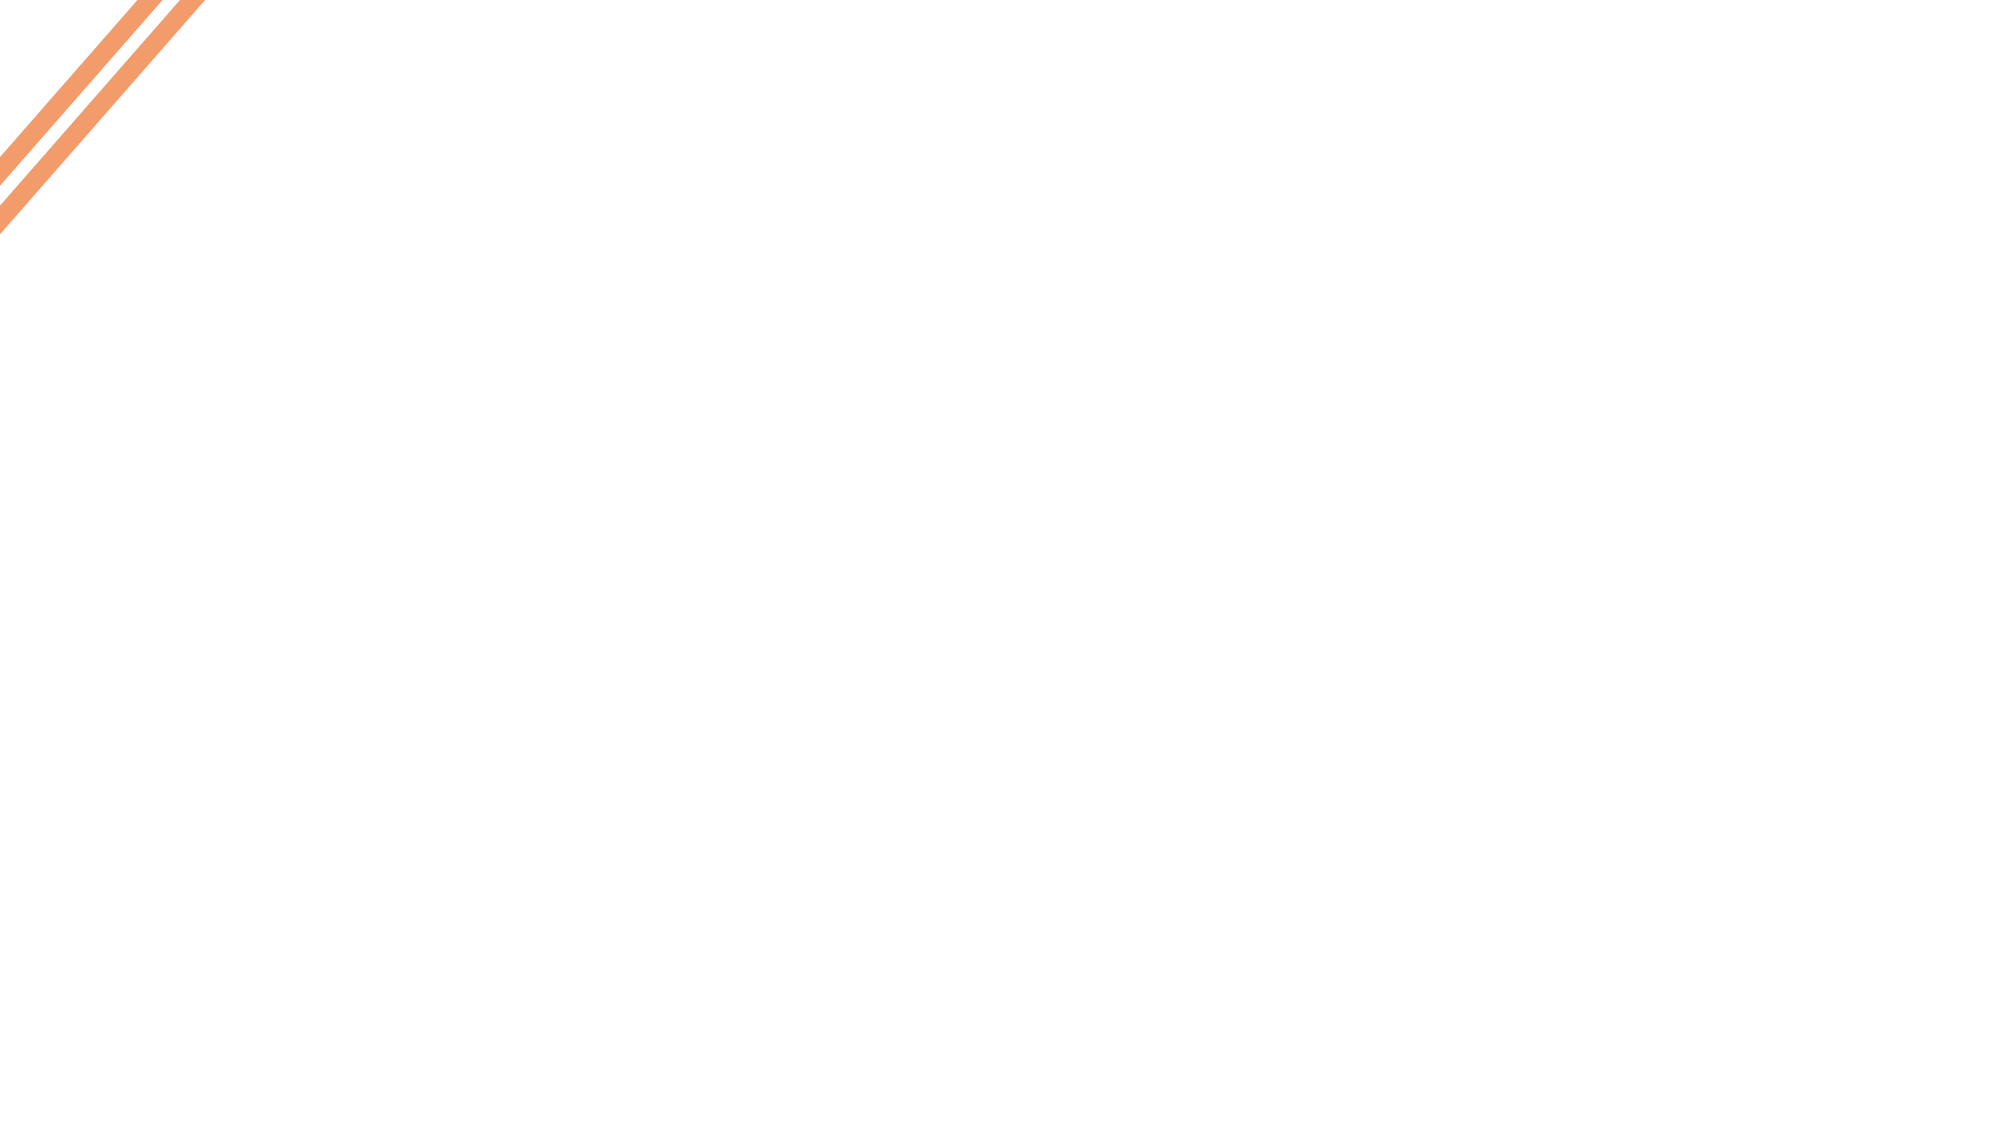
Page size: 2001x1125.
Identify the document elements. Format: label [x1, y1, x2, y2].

text_box [0, 0, 207, 236]
text_box [0, 0, 164, 188]
